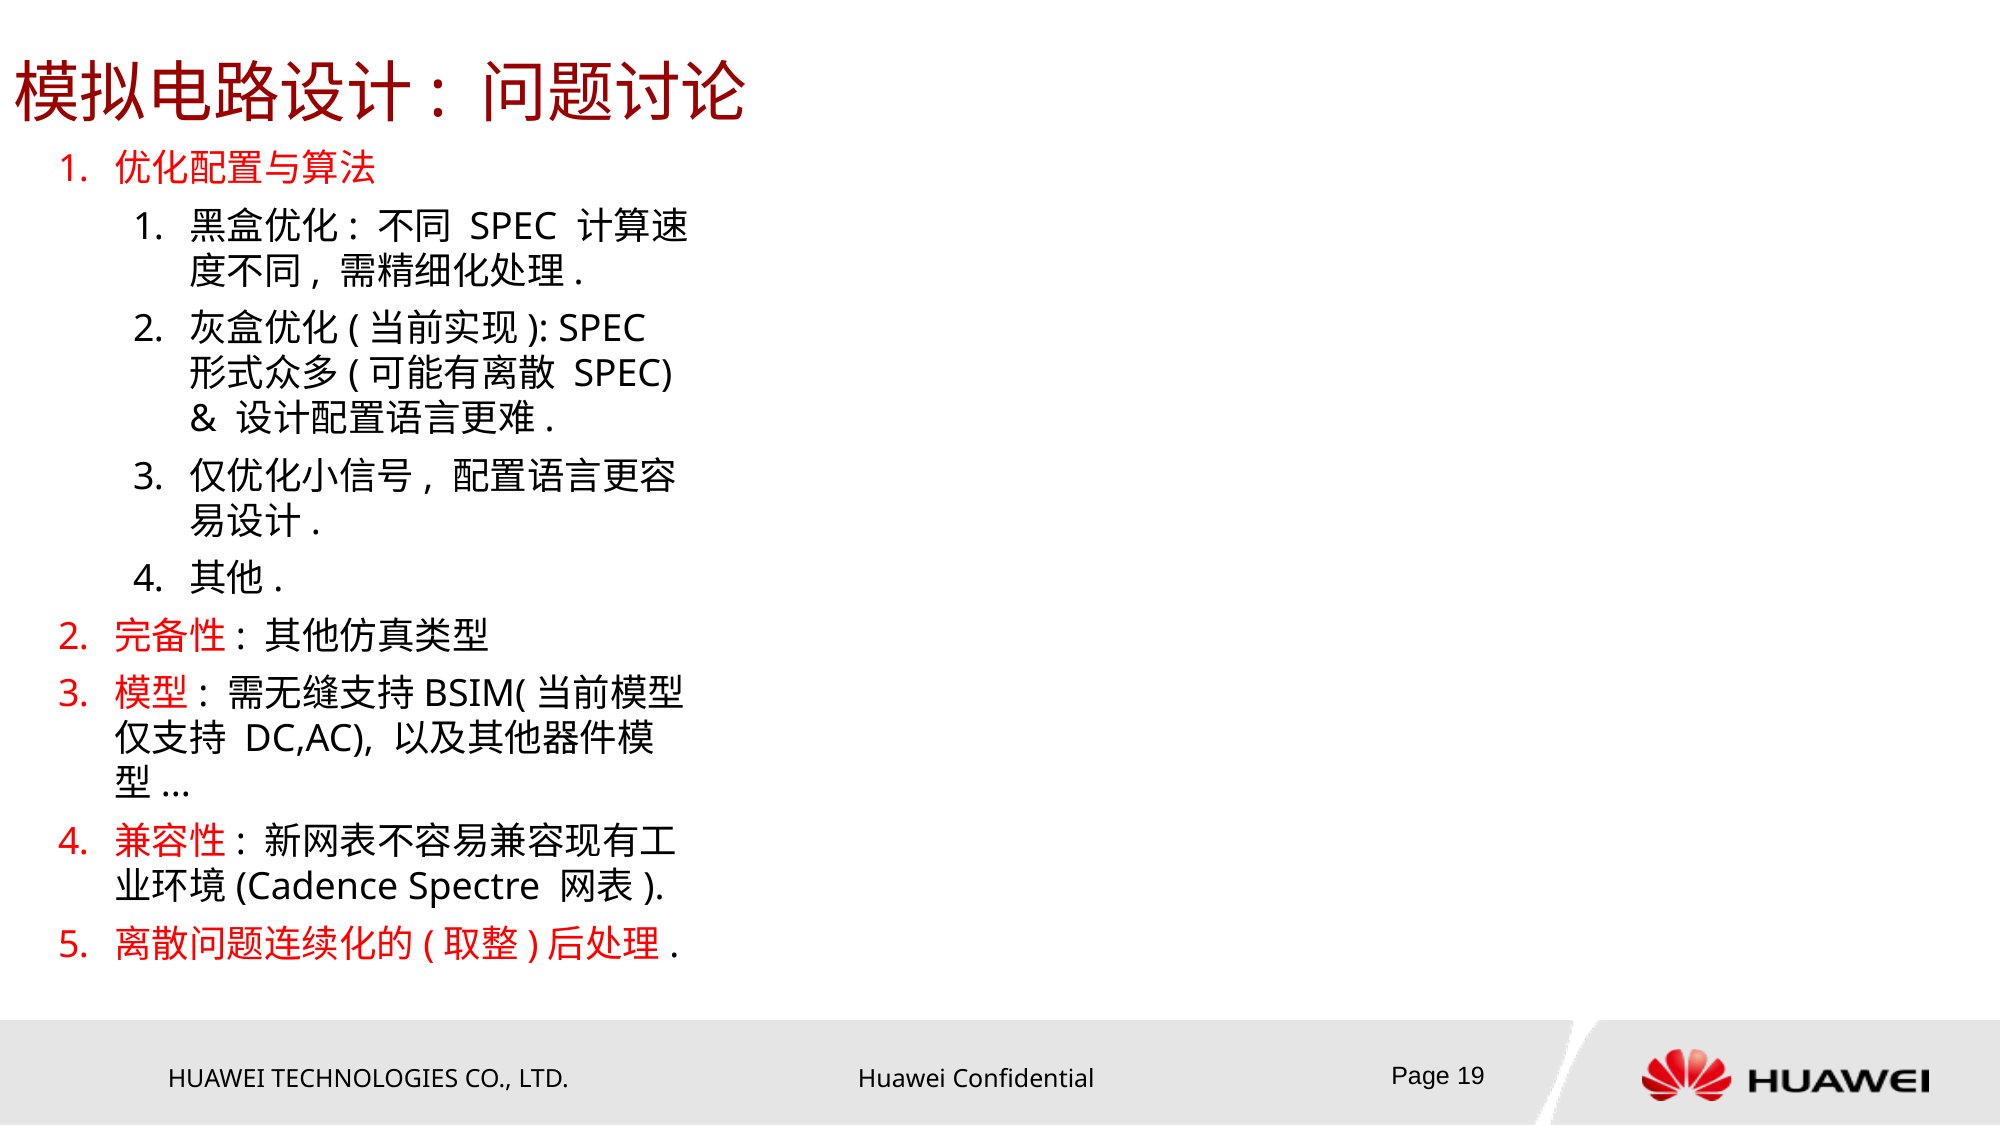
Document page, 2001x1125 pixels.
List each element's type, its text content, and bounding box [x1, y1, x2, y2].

picture [0, 1020, 2000, 1125]
slide_number Page 19 [1391, 1064, 1851, 1125]
text_box 优化配置与算法 黑盒优化: 不同 SPEC 计算速度不同, 需精细化处理. 灰盒优化(当前实现): SPEC 形式众多(可能有离散 SPEC) & 设计配置语言更难. 仅优化小信号, 配置语言更容易设计. 其他. 完备性: 其他仿真类型 模型: 需无缝支持BSIM(当前模型仅支持 DC,AC), 以及其他器件模型... 兼容性: 新网表不容易兼容现有工业环境(Cadence Spectre 网表). 离散问题连续化的(取整)后处理. [43, 136, 712, 1030]
title 模拟电路设计: 问题讨论 [0, 17, 1695, 162]
